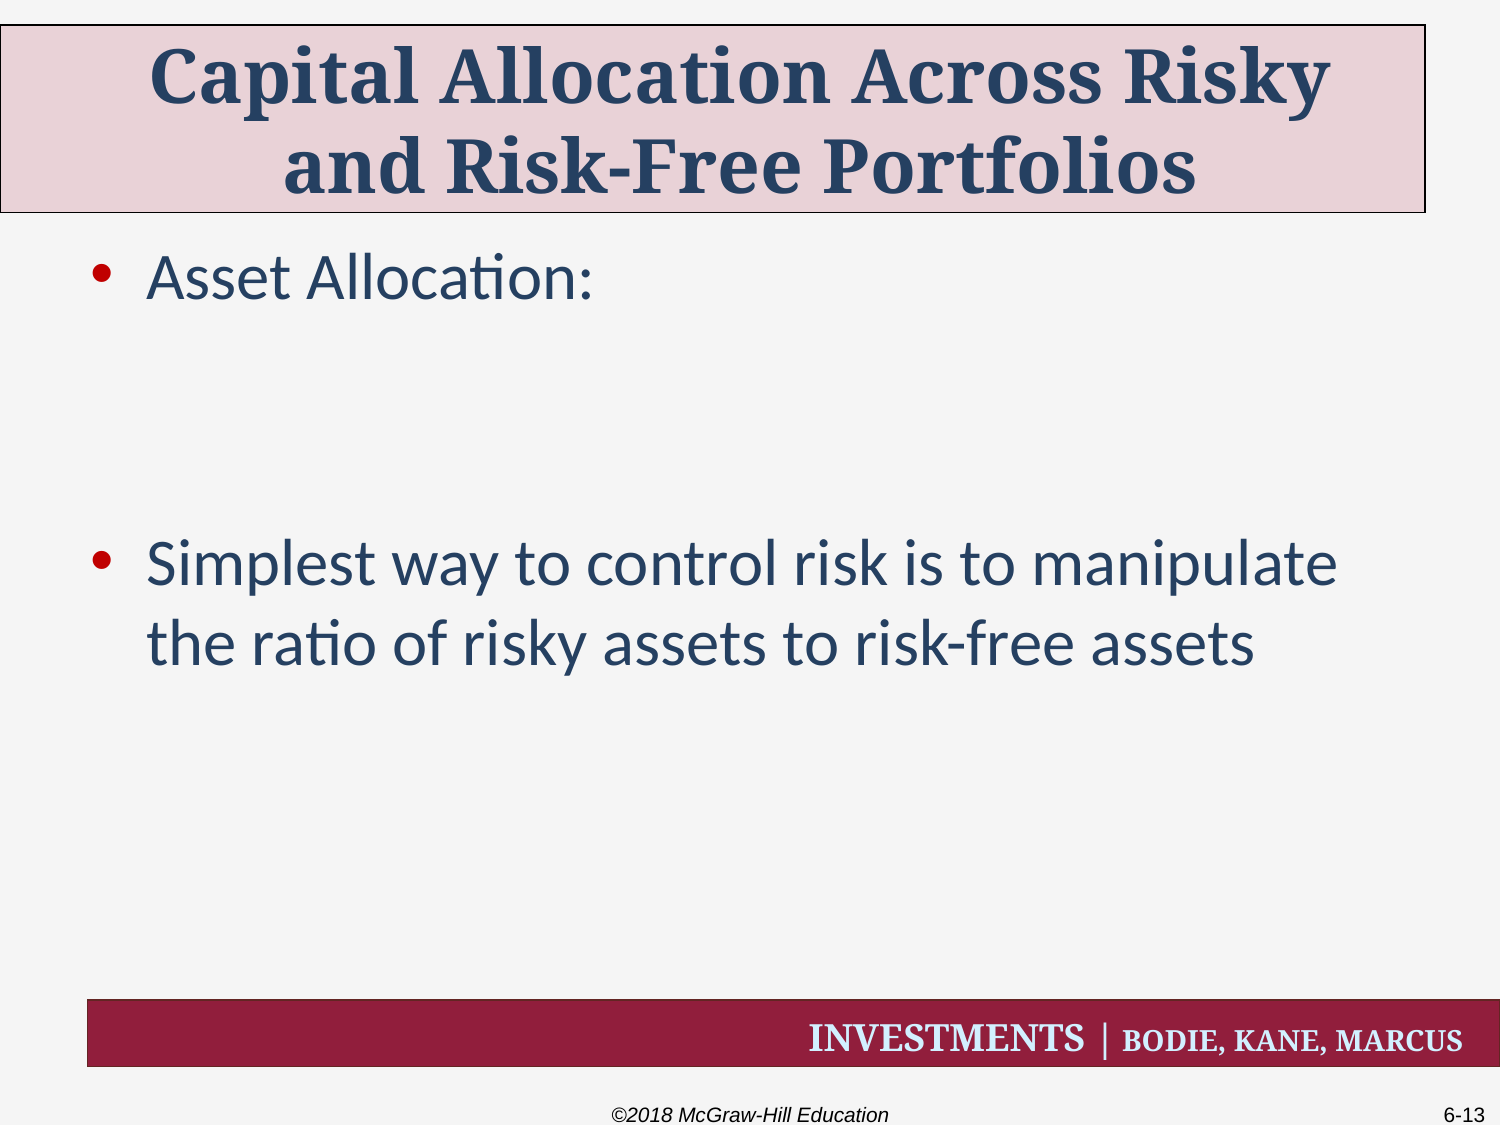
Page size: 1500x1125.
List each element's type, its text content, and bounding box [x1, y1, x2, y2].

title Capital Allocation Across Risky and Risk-Free Portfolios [75, 12, 1425, 226]
slide_number 6-13 [1162, 1102, 1500, 1125]
list Asset Allocation: Simplest way to control risk is to manipulate the ratio of risky assets to risk-free assets [75, 226, 1425, 1005]
footer ©2018 McGraw-Hill Education [496, 1102, 1004, 1125]
